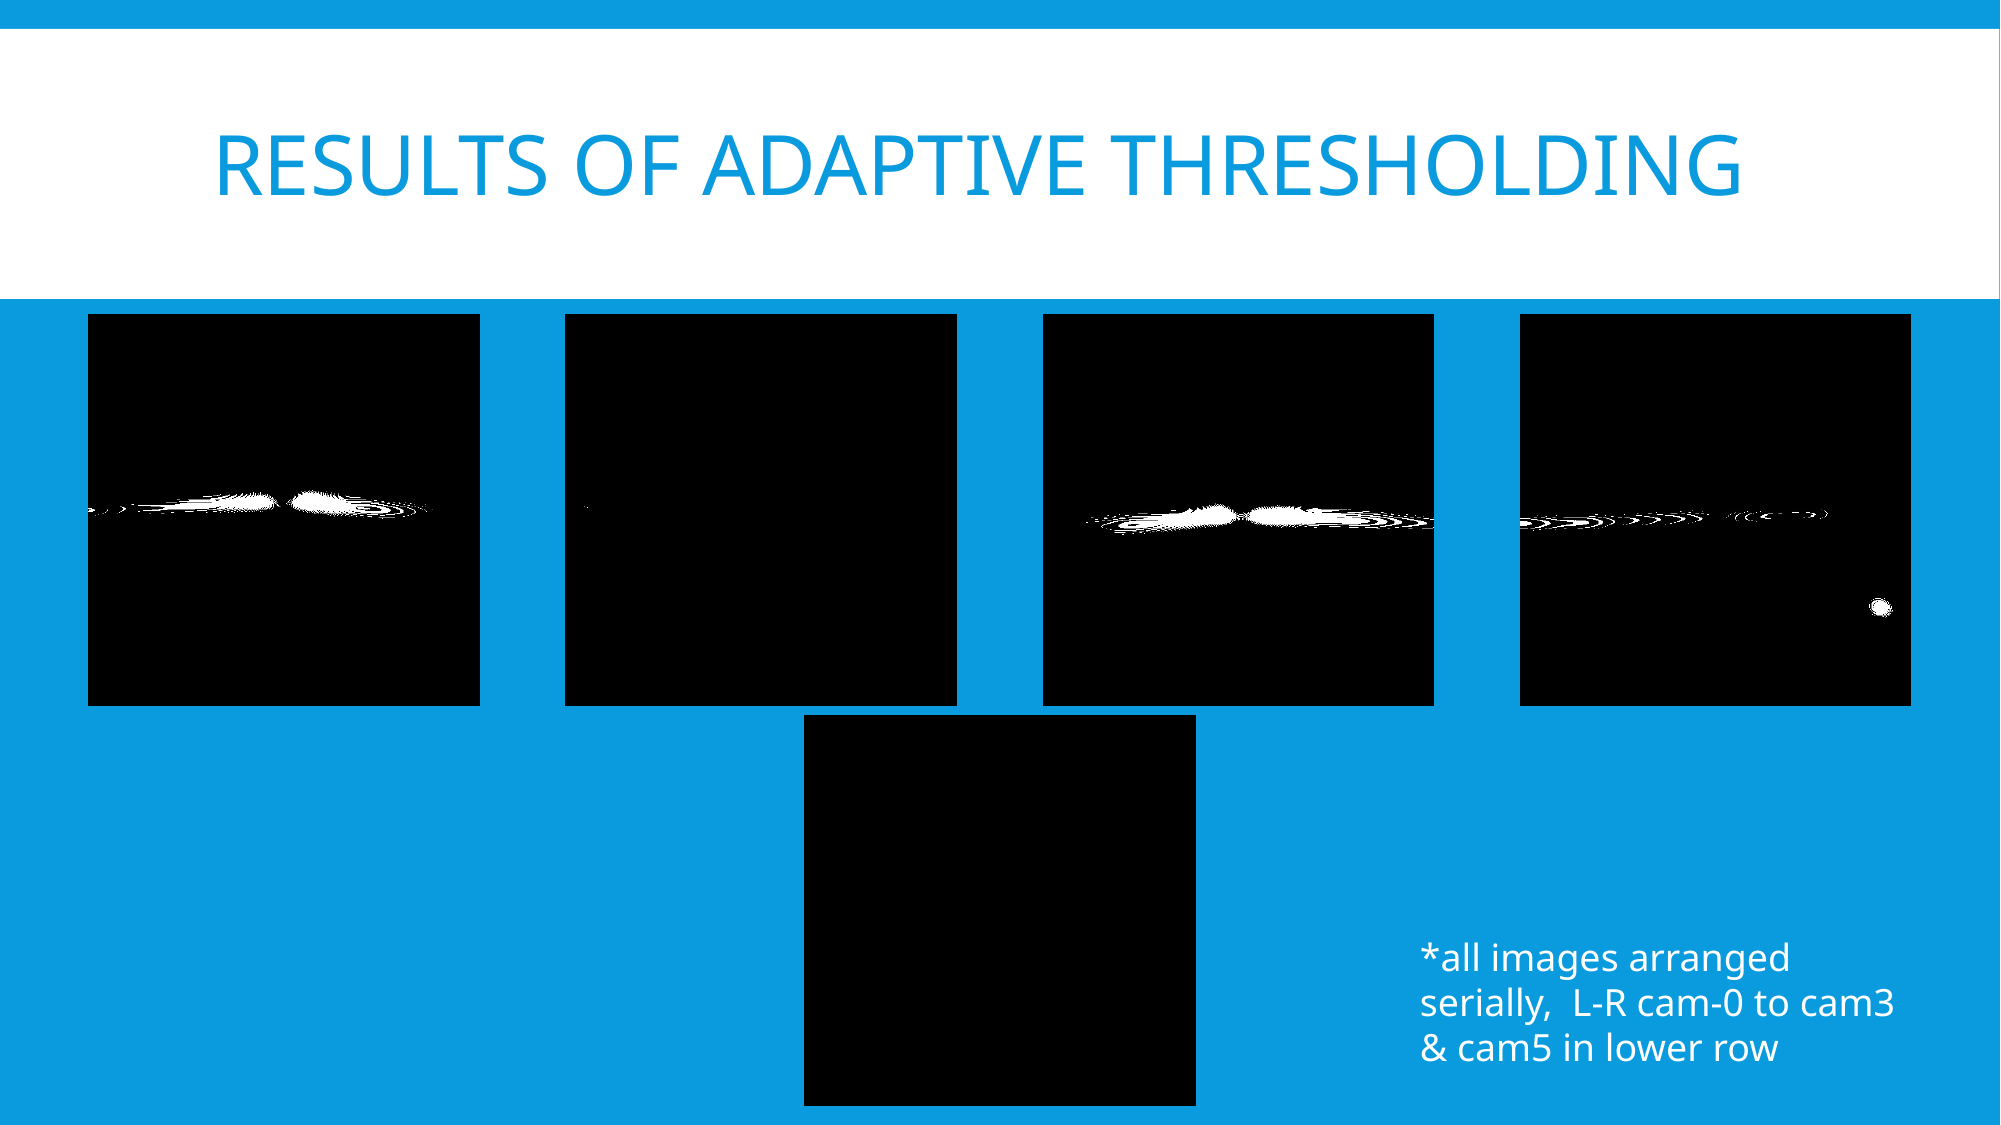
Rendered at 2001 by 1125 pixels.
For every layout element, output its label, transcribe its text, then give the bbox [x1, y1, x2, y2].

title Results of adaptive thresholding [197, 46, 1803, 295]
picture [89, 315, 479, 705]
picture [1044, 315, 1433, 705]
picture [805, 716, 1195, 1105]
picture [566, 315, 956, 705]
picture [1521, 315, 1910, 705]
text_box *all images arranged serially, L-R cam-0 to cam3 & cam5 in lower row [1405, 926, 1929, 1077]
